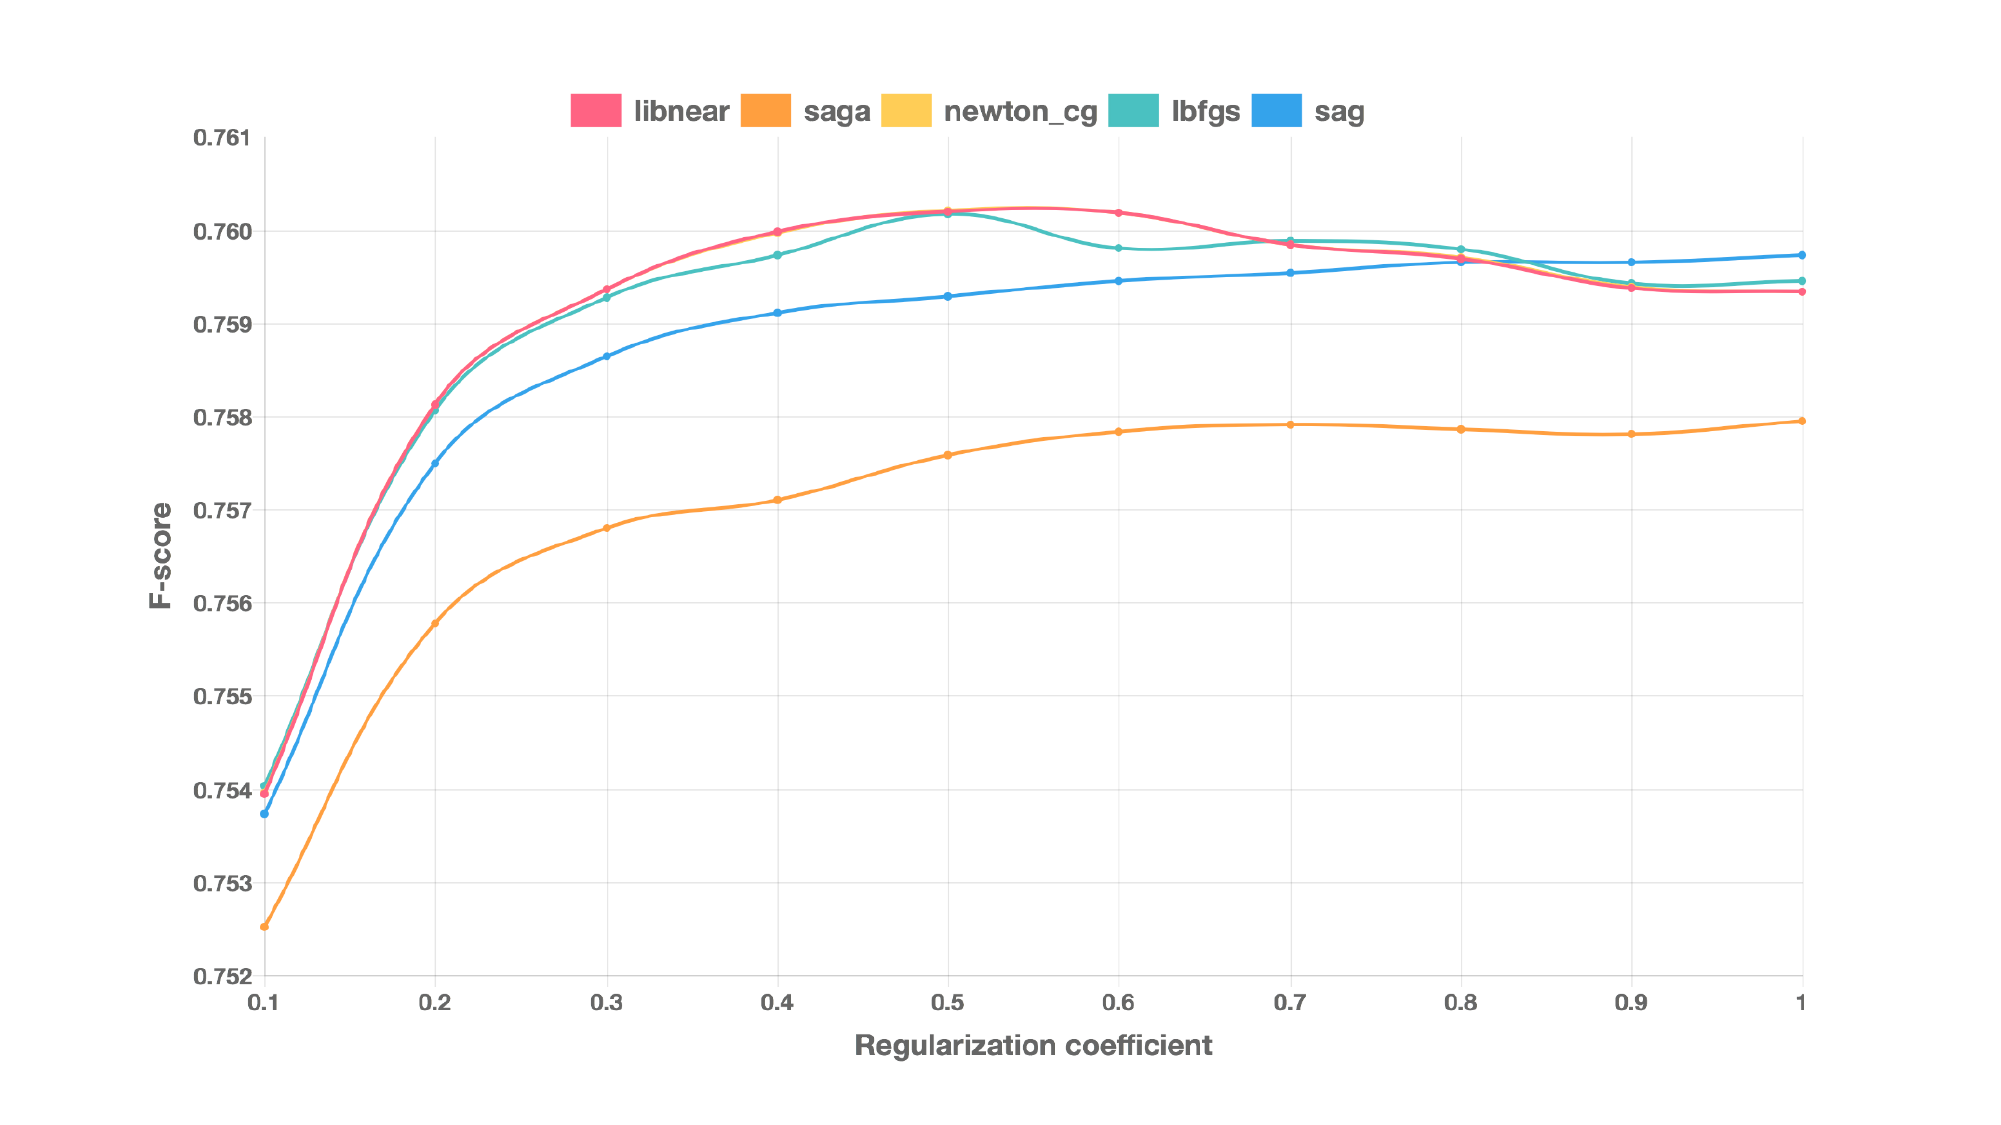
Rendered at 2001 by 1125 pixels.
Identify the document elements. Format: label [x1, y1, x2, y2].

list [138, 90, 1817, 1063]
